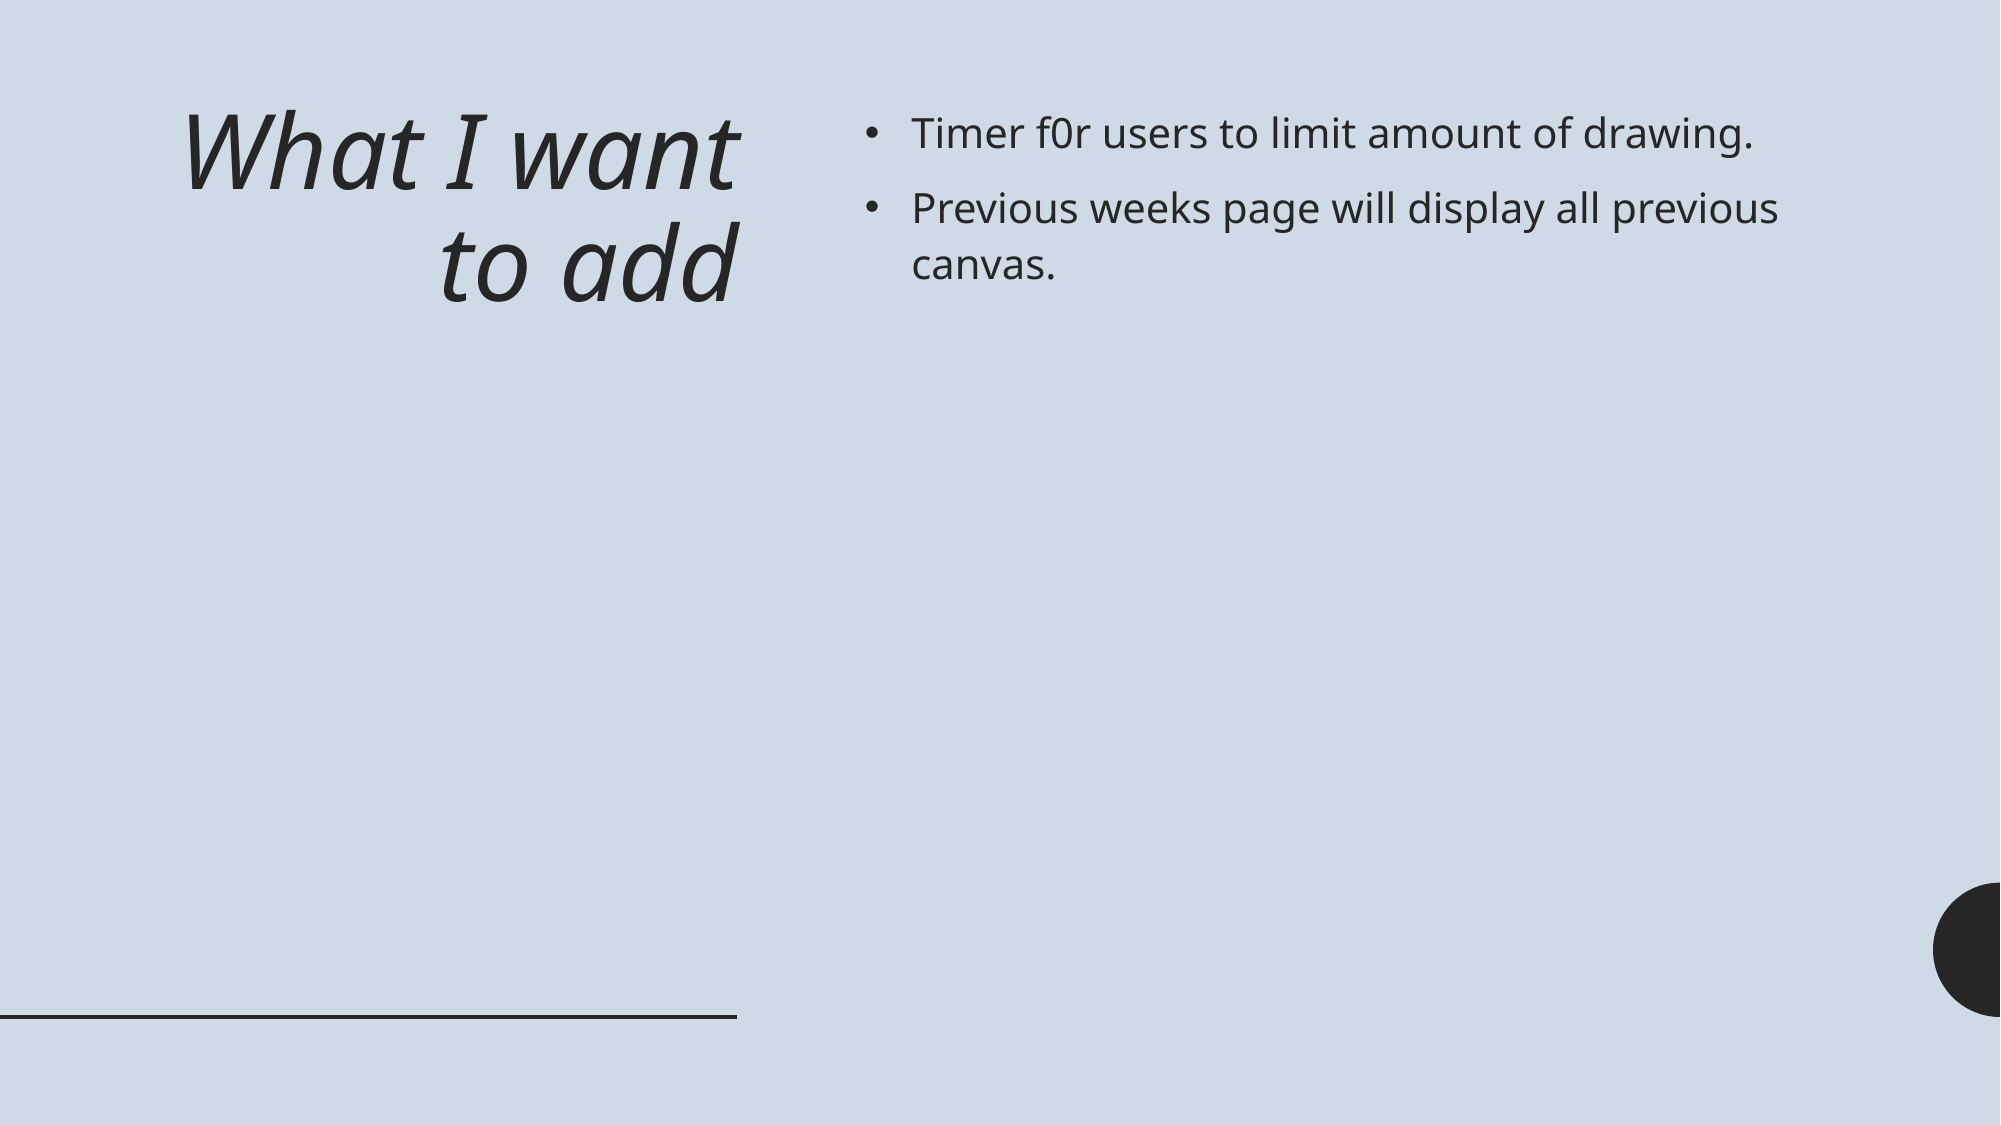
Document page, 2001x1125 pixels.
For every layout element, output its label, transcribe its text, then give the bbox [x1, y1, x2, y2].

list Timer f0r users to limit amount of drawing. Previous weeks page will display all previous canvas. [849, 93, 1875, 1022]
title What I want to add [125, 91, 754, 905]
